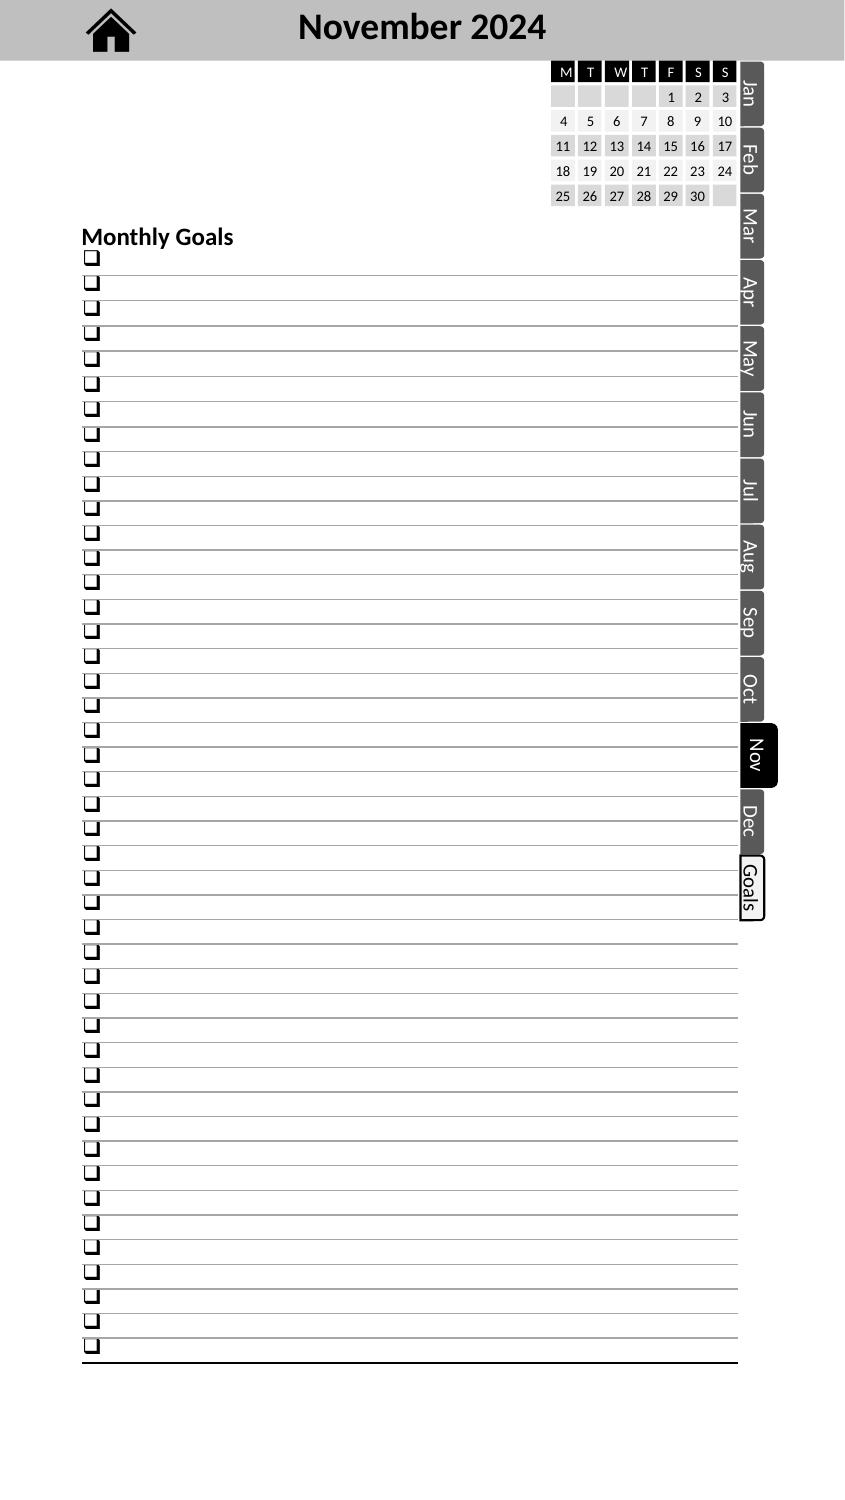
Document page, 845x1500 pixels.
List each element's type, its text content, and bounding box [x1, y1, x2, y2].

text_box Feb [739, 126, 766, 193]
text_box Dec [739, 788, 766, 855]
text_box Mar [739, 192, 766, 259]
text_box Nov [739, 722, 779, 789]
text_box Apr [739, 258, 766, 325]
text_box Oct [739, 656, 766, 722]
text_box May [739, 325, 766, 392]
text_box Jul [739, 457, 766, 524]
text_box Goals [739, 854, 766, 922]
text_box Jan [739, 60, 766, 127]
text_box Sep [739, 589, 766, 656]
picture [82, 1, 140, 59]
text_box Aug [739, 523, 766, 590]
list November 2024 [190, 0, 655, 61]
text_box Jun [739, 391, 766, 458]
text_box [551, 60, 737, 207]
